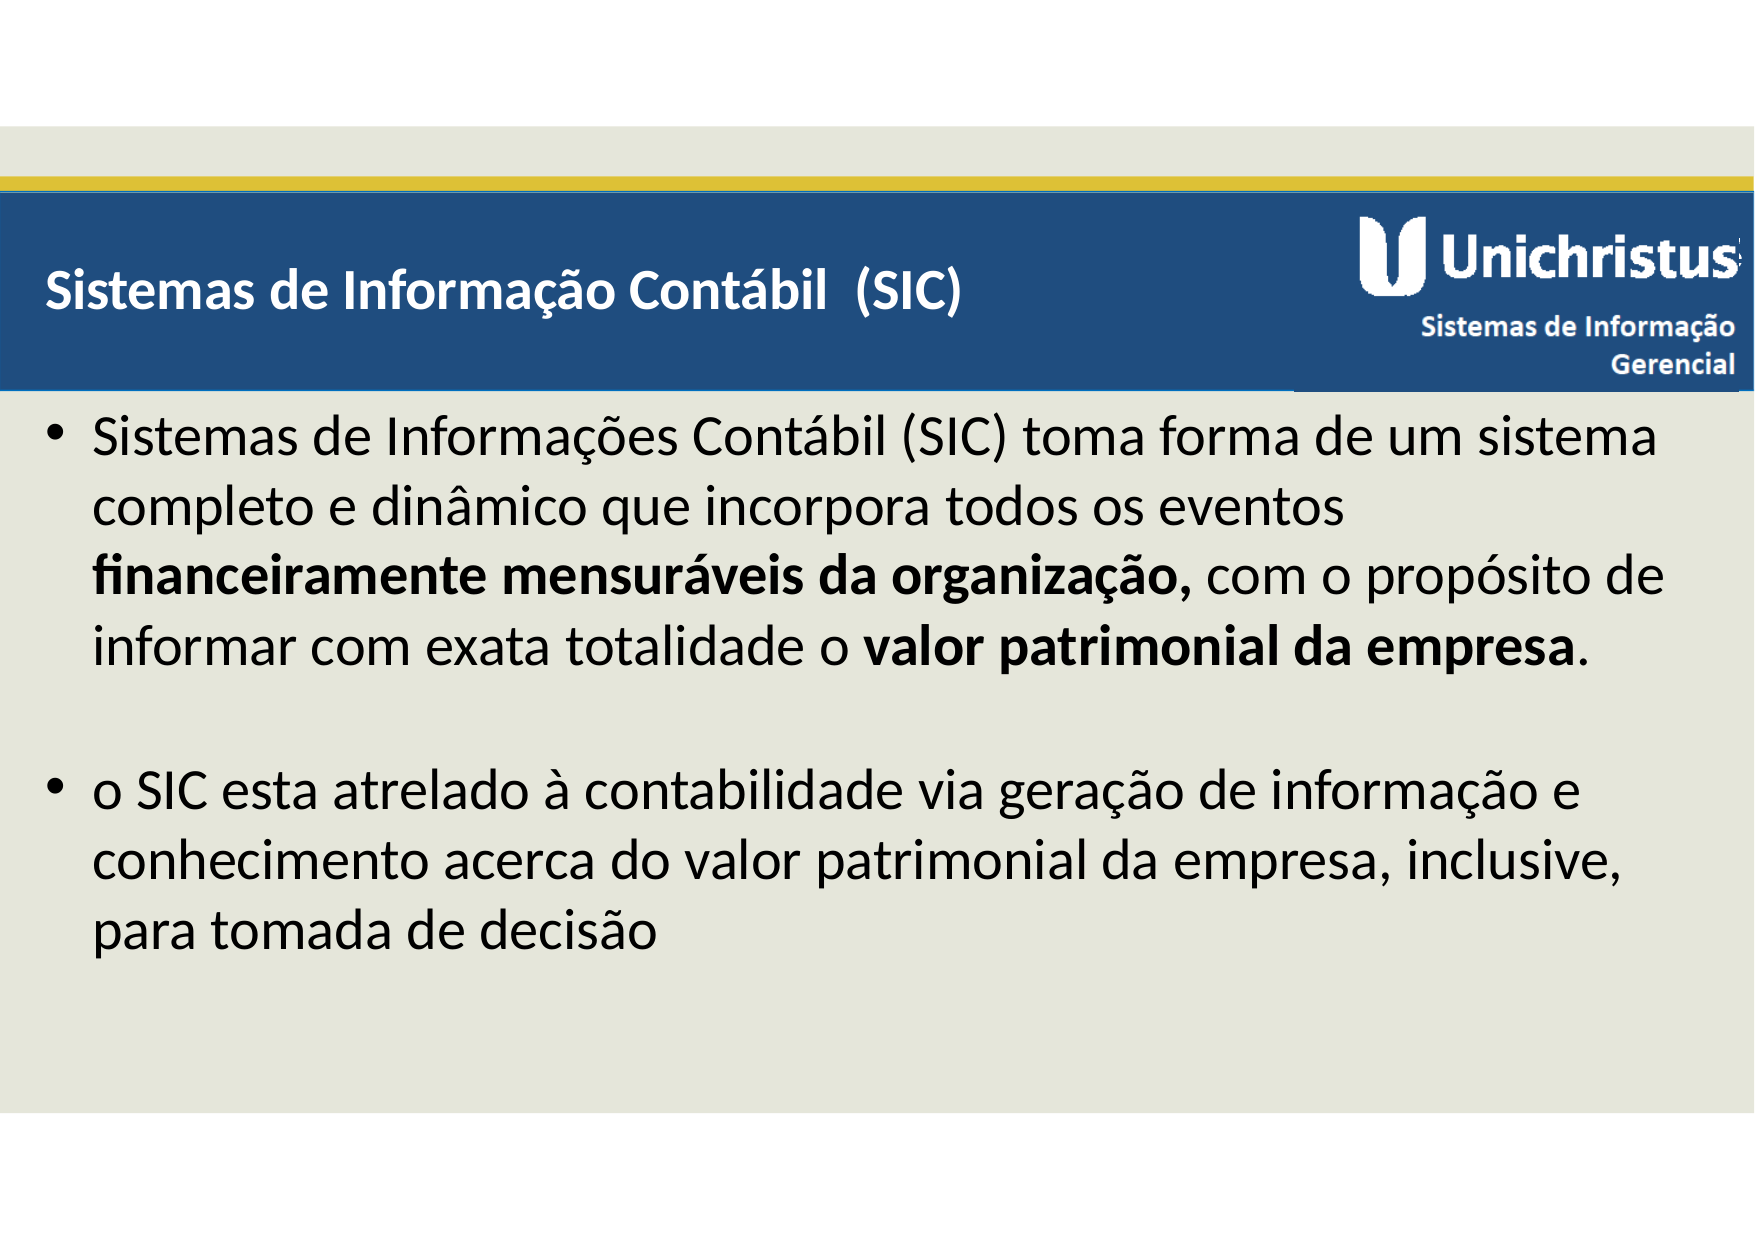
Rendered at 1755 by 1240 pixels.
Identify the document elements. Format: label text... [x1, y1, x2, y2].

text_box Sistemas de Informações Contábil (SIC) toma forma de um sistema completo e dinâmico que incorpora todos os eventos financeiramente mensuráveis da organização, com o propósito de informar com exata totalidade o valor patrimonial da empresa. o SIC esta atrelado à contabilidade via geração de informação e conhecimento acerca do valor patrimonial da empresa, inclusive, para tomada de decisão [43, 394, 1715, 961]
picture [1293, 205, 1742, 392]
text_box Sistemas de Informação Contábil (SIC) [43, 248, 1040, 321]
